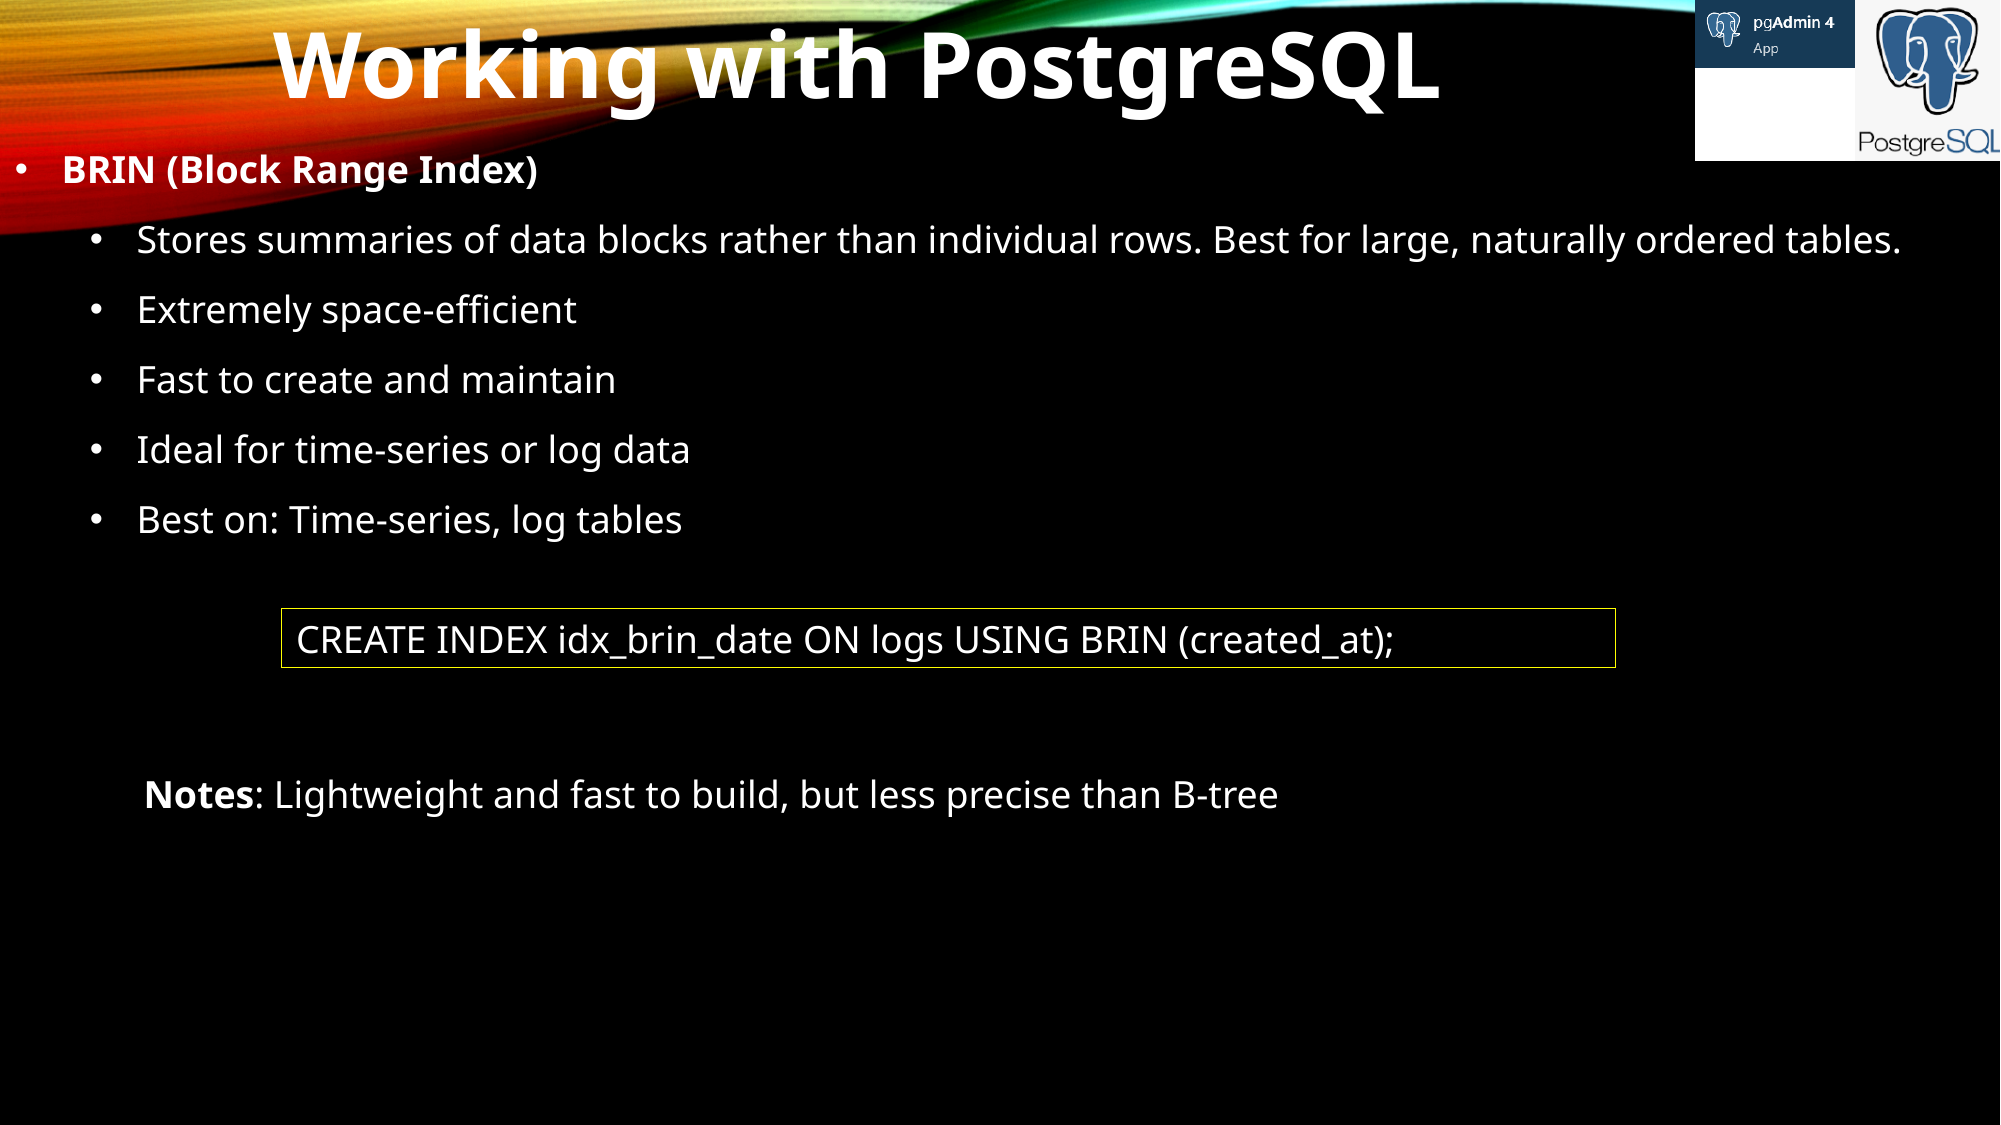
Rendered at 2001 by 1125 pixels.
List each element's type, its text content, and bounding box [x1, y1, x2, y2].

picture [0, 0, 2000, 237]
text_box CREATE INDEX idx_brin_date ON logs USING BRIN (created_at); [281, 608, 1616, 668]
text_box BRIN (Block Range Index) Stores summaries of data blocks rather than individual rows. Best for large, naturally ordered tables. Extremely space-efficient Fast to create and maintain Ideal for time-series or log data Best on: Time-series, log tables [0, 139, 1975, 549]
text_box Working with PostgreSQL [0, 0, 1694, 125]
text_box Notes: Lightweight and fast to build, but less precise than B-tree [128, 763, 1564, 824]
